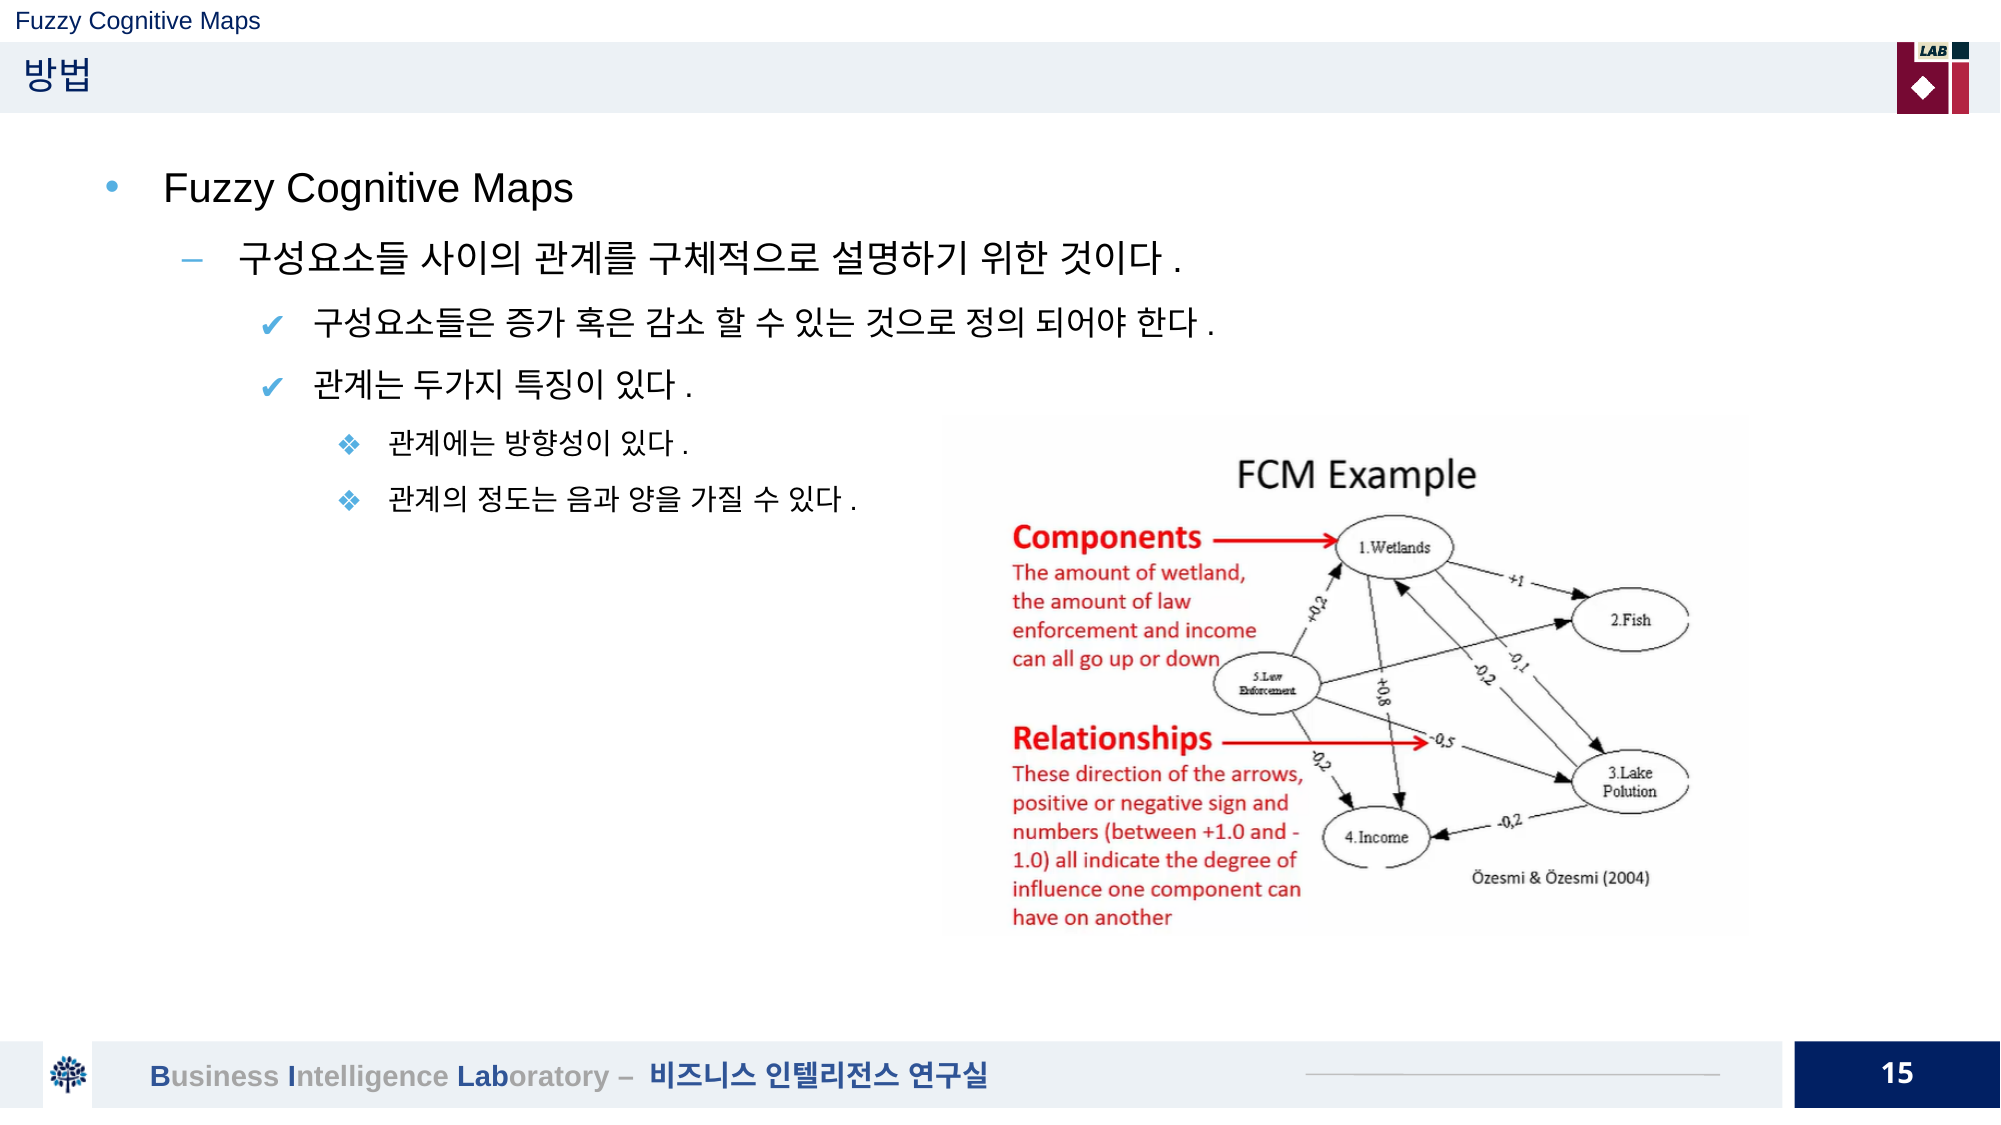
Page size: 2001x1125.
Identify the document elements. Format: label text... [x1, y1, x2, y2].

picture [942, 414, 1749, 936]
slide_number 15 [1825, 1044, 1970, 1105]
picture [43, 1041, 92, 1108]
list Fuzzy Cognitive Maps 구성요소들 사이의 관계를 구체적으로 설명하기 위한 것이다. 구성요소들은 증가 혹은 감소 할 수 있는 것으로 정의 되어야 한다. 관계는 두가지 특징이 있다. 관계에는 방향성이 있다. 관계의 정도는 음과 양을 가질 수 있다. [73, 138, 1927, 1028]
picture [1897, 41, 1969, 114]
title Fuzzy Cognitive Maps [0, 0, 598, 42]
subtitle 방법 [0, 42, 1326, 113]
